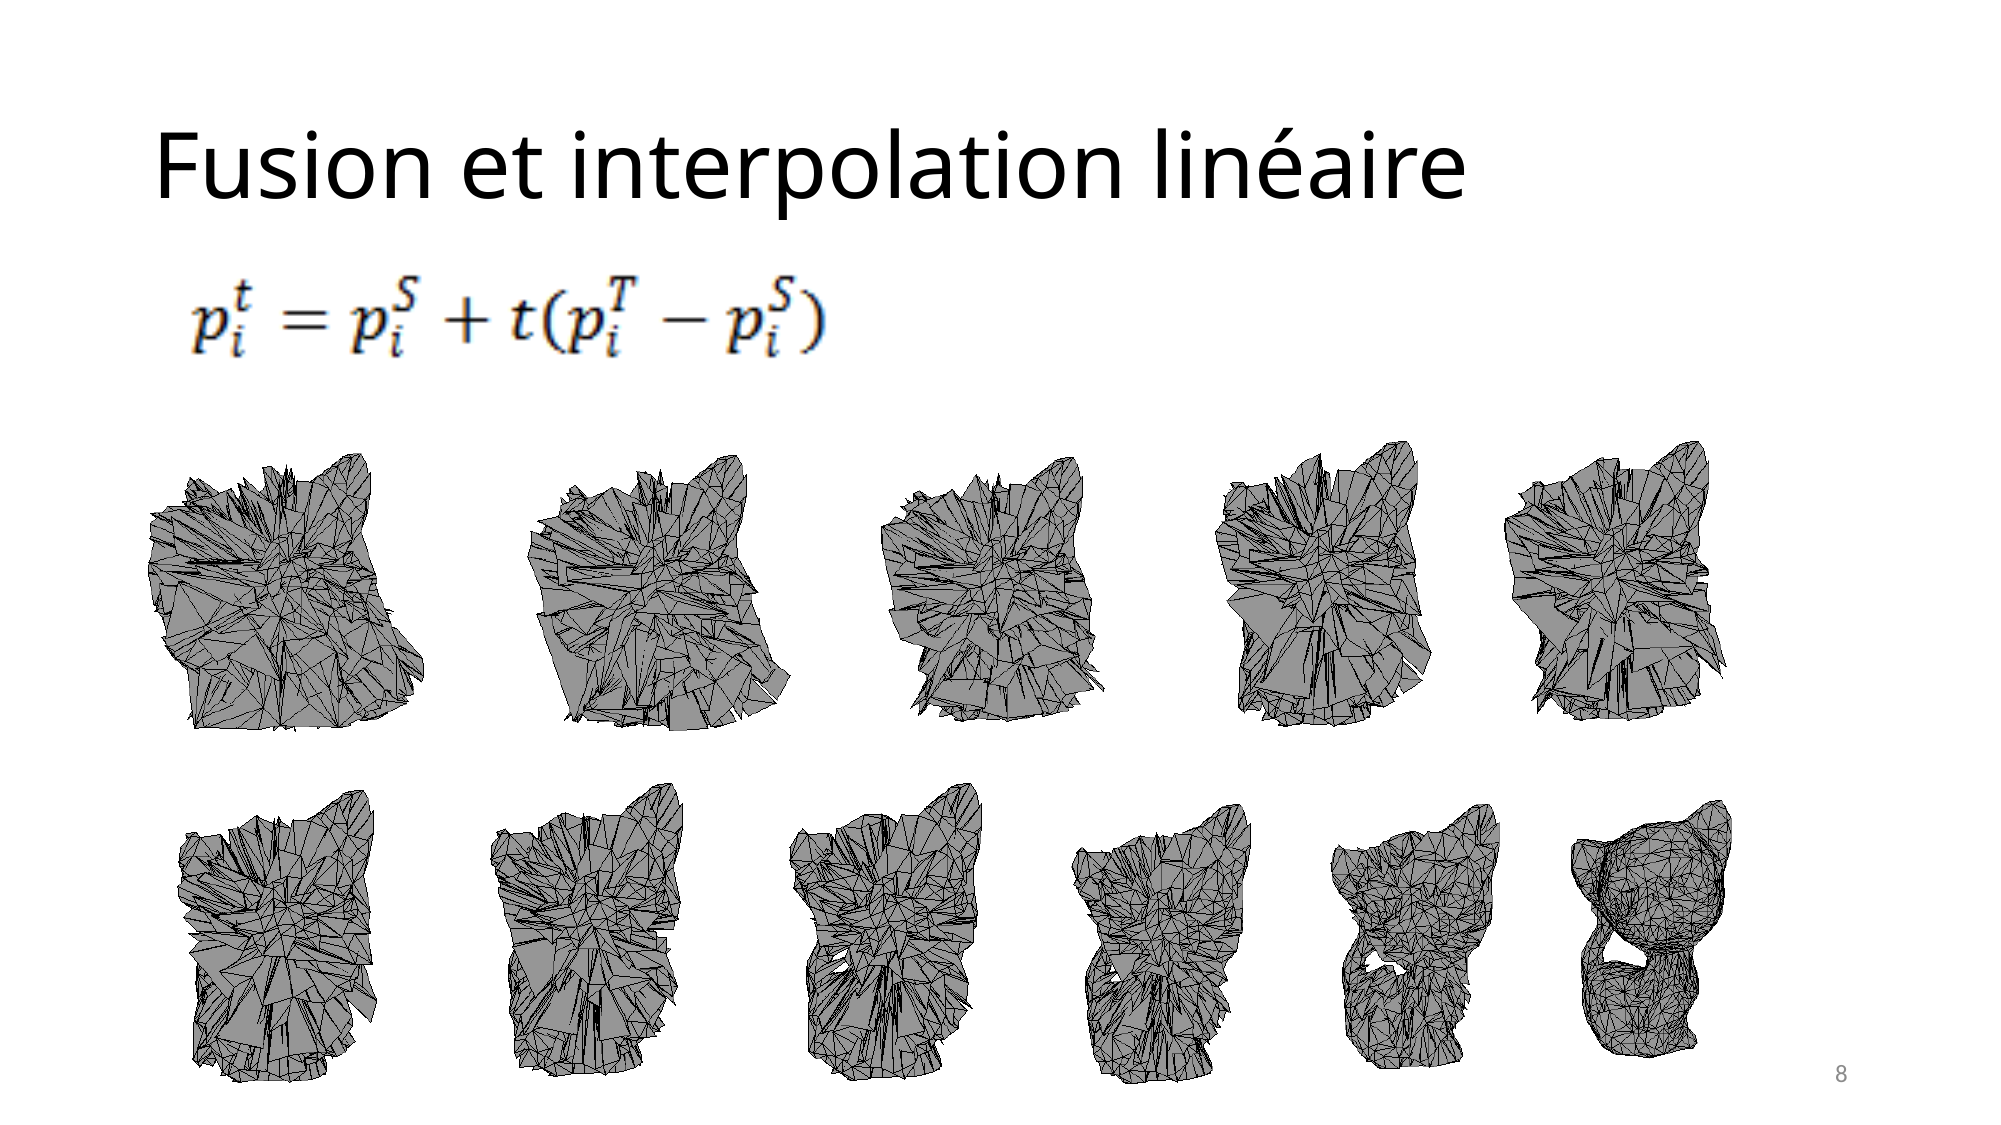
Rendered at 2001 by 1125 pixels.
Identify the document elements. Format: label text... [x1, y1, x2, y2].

picture [1474, 398, 1756, 766]
picture [137, 227, 1756, 1125]
text_box Fusion et interpolation linéaire [137, 59, 1863, 278]
picture [122, 417, 451, 1125]
text_box 1 [1547, 1042, 1863, 1103]
